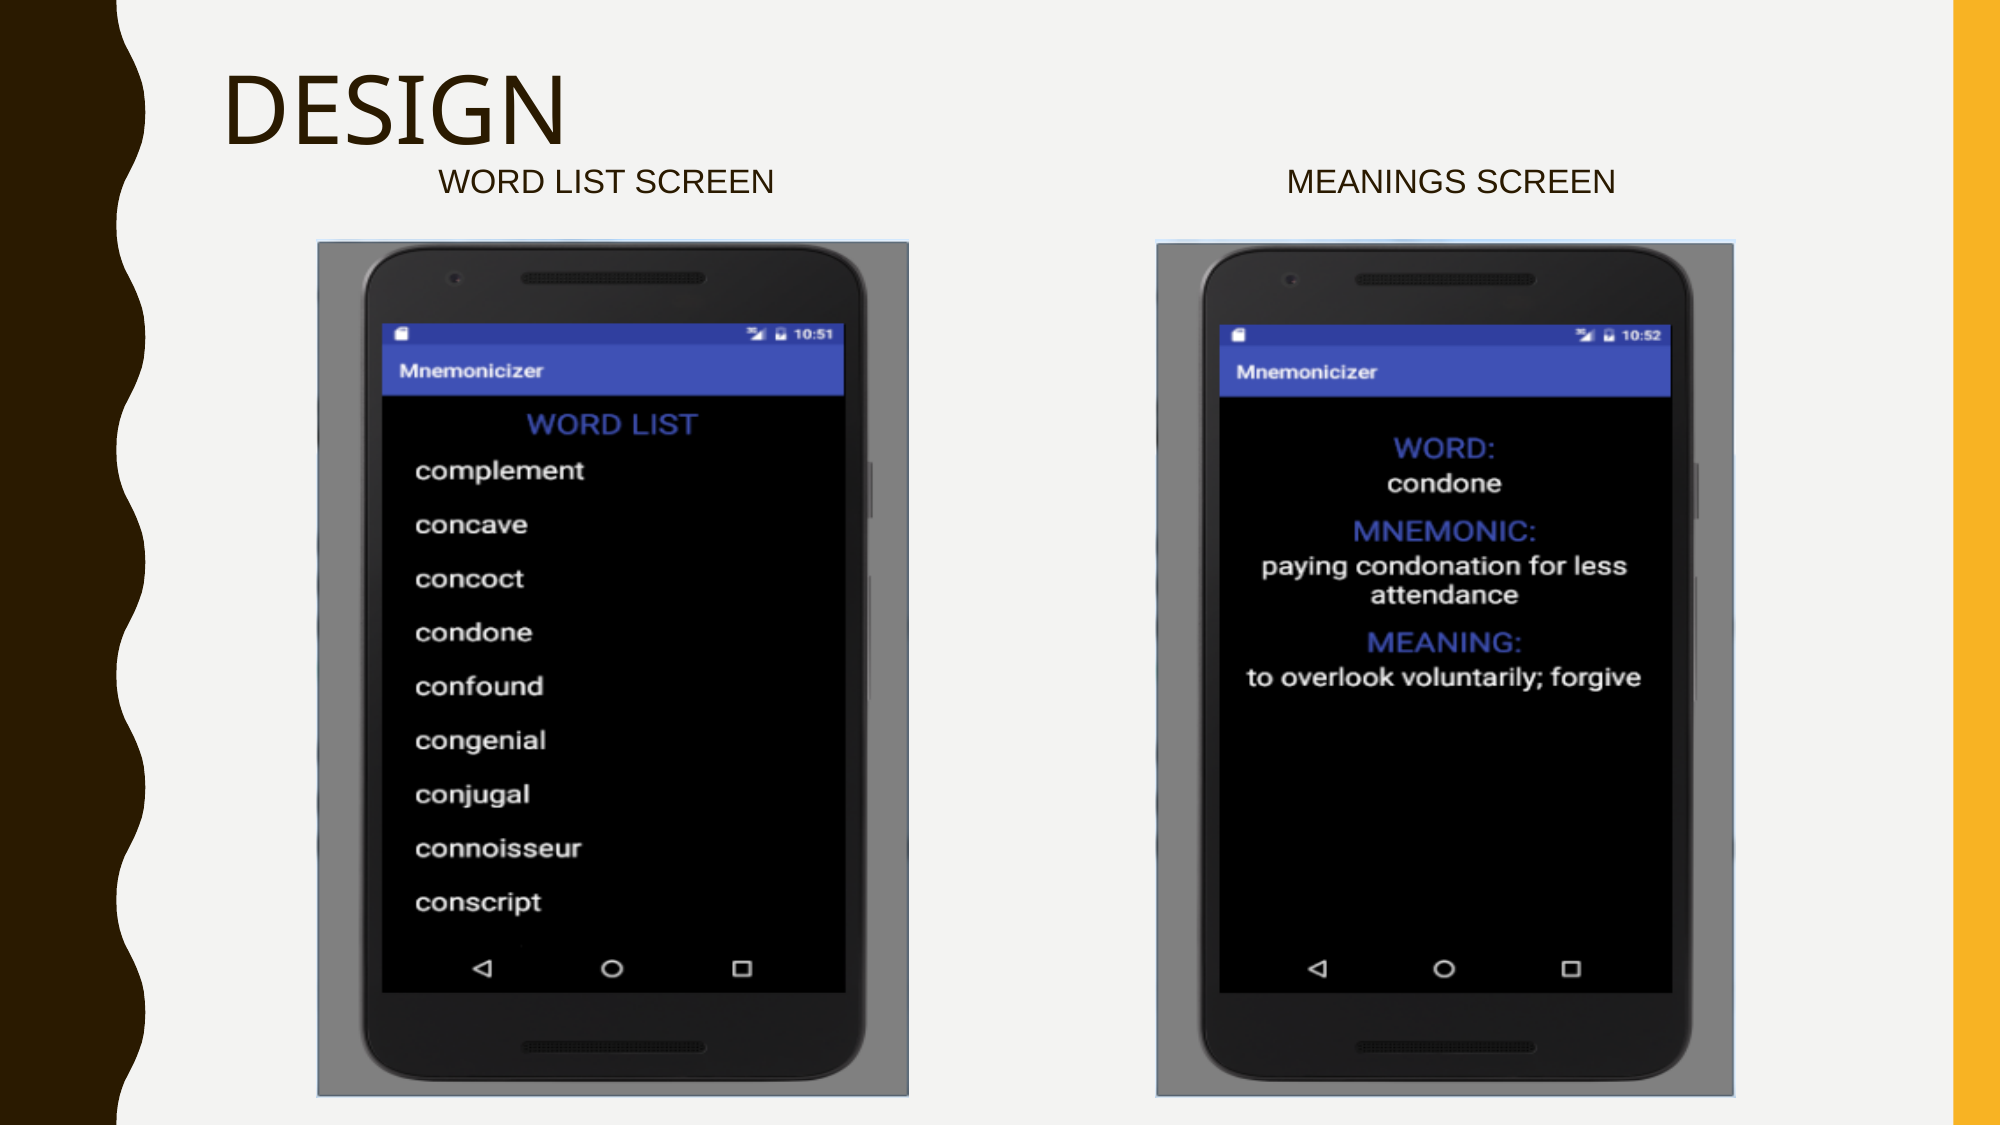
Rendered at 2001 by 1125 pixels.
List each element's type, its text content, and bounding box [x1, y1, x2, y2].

title DESIGN WORD LIST SCREEN MEANINGS SCREEN [205, 54, 1875, 308]
picture [1155, 239, 1736, 1098]
picture [316, 239, 909, 1098]
